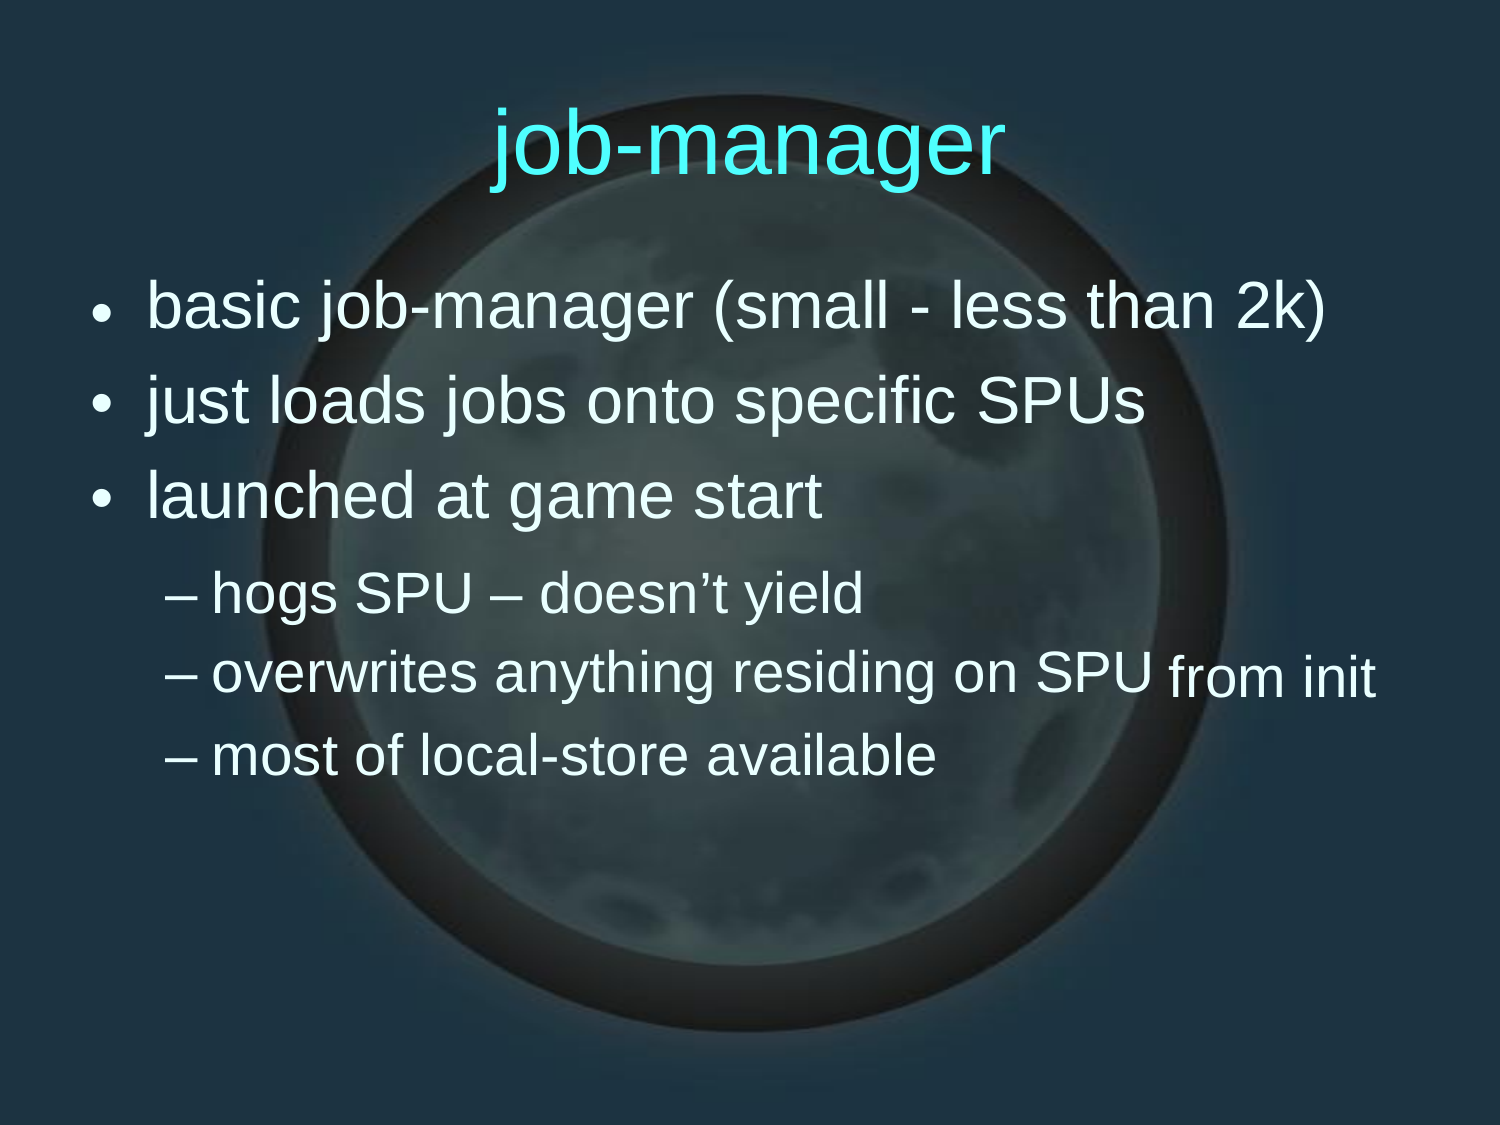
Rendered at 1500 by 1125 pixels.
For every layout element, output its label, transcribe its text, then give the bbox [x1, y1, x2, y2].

text_box hogs SPU – doesn’t yield overwrites anything residing on SPU most of local-store available [209, 563, 1166, 795]
text_box [0, 0, 1500, 1125]
text_box from init [1166, 647, 1388, 710]
text_box • • • [87, 278, 126, 542]
text_box – – – [162, 563, 209, 795]
text_box job-manager basic job-manager (small - less than 2k) just loads jobs onto specific SPUs launched at game start [144, 96, 1340, 542]
